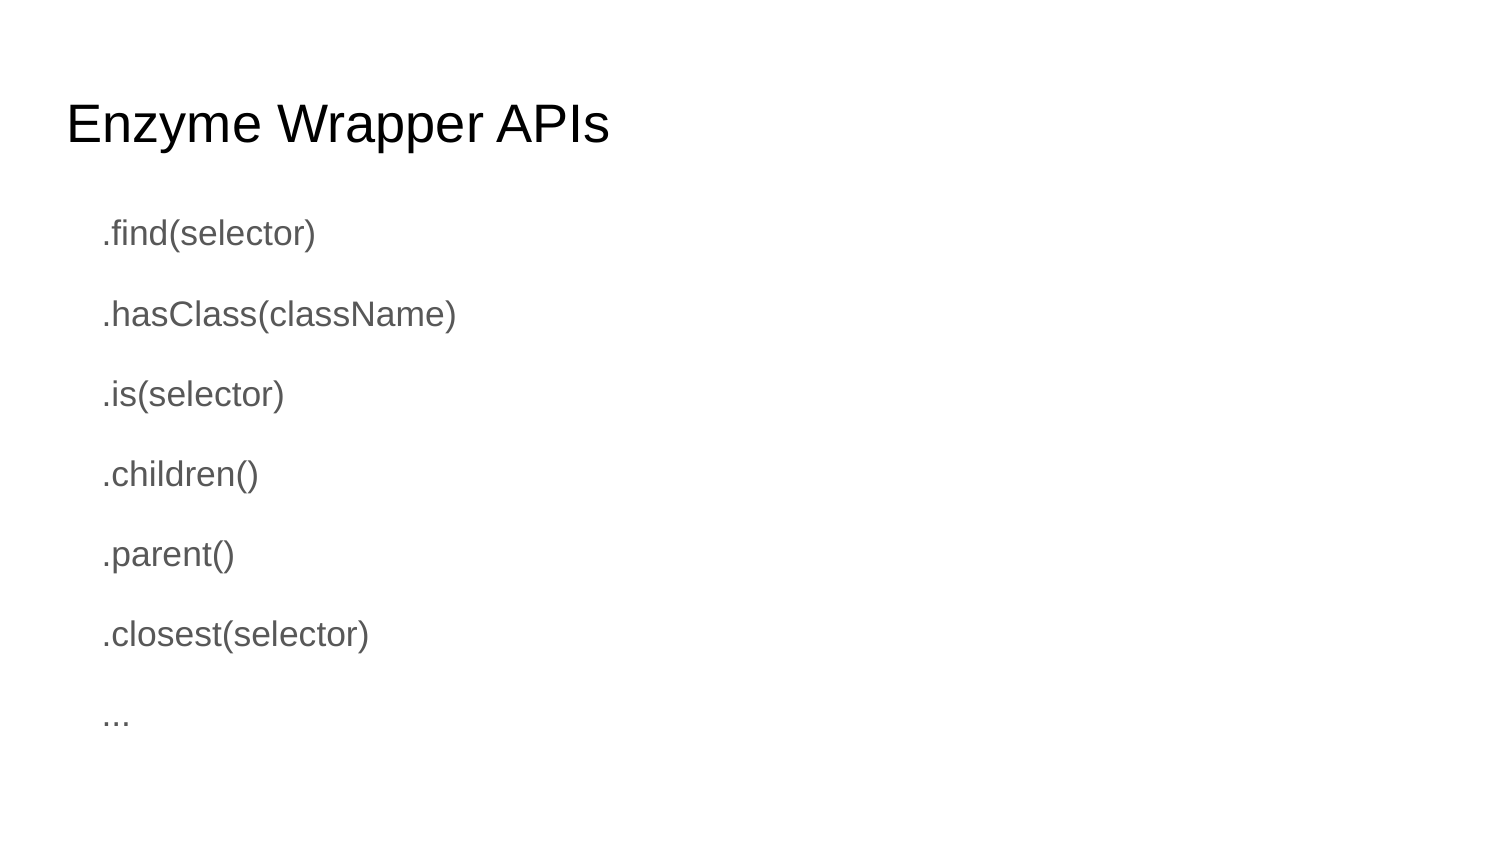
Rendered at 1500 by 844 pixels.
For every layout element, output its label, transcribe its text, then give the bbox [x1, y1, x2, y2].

list .find(selector) .hasClass(className) .is(selector) .children() .parent() .closest(selector) ... [50, 188, 1450, 750]
title Enzyme Wrapper APIs [50, 72, 1450, 168]
